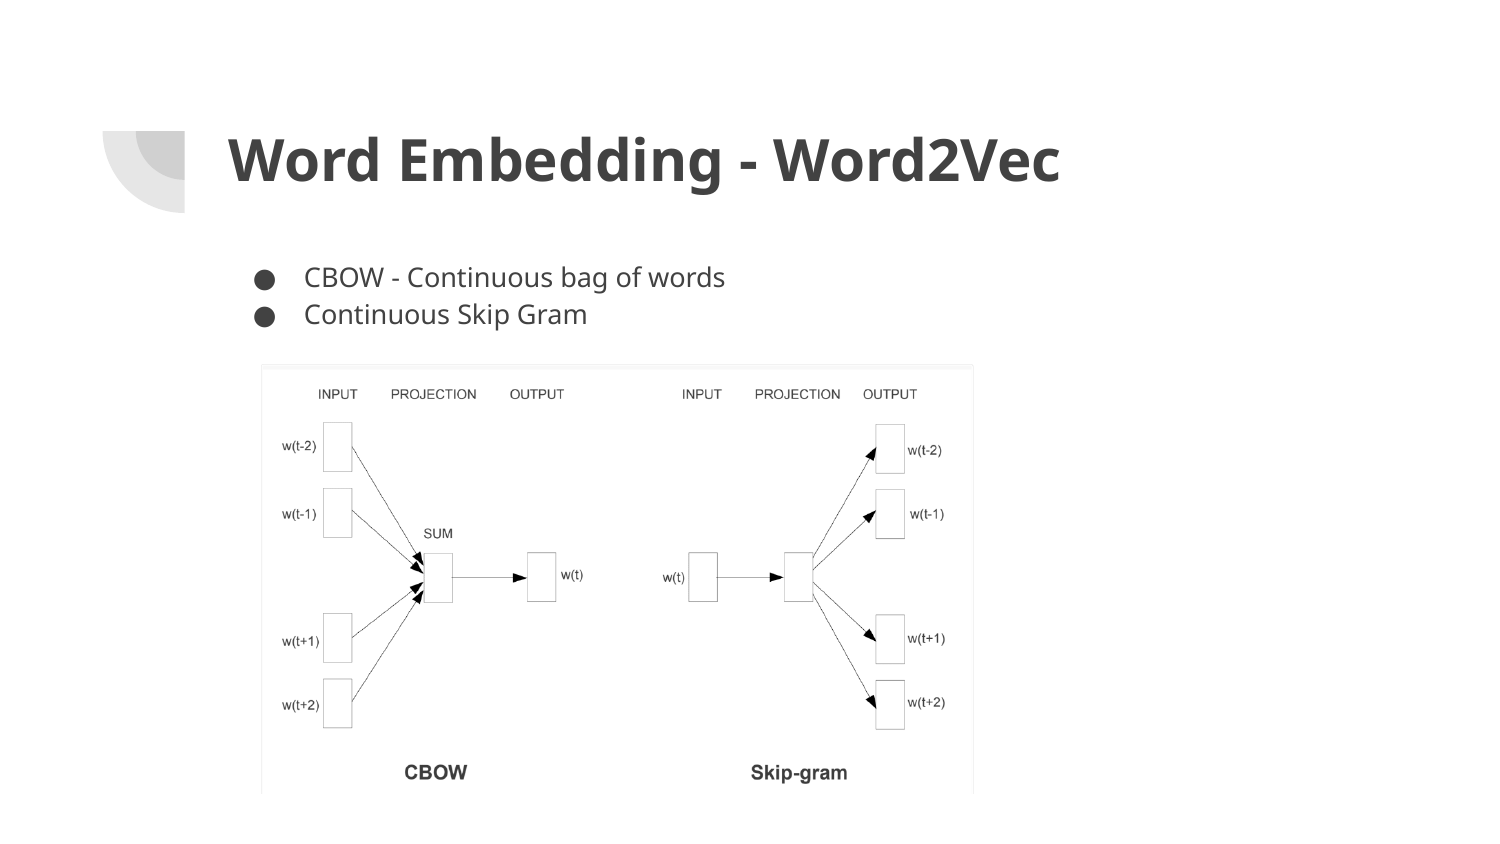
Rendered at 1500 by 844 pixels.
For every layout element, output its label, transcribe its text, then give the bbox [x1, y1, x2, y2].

title Word Embedding - Word2Vec [213, 98, 1368, 240]
list CBOW - Continuous bag of words Continuous Skip Gram [213, 240, 1368, 358]
picture [256, 357, 977, 794]
